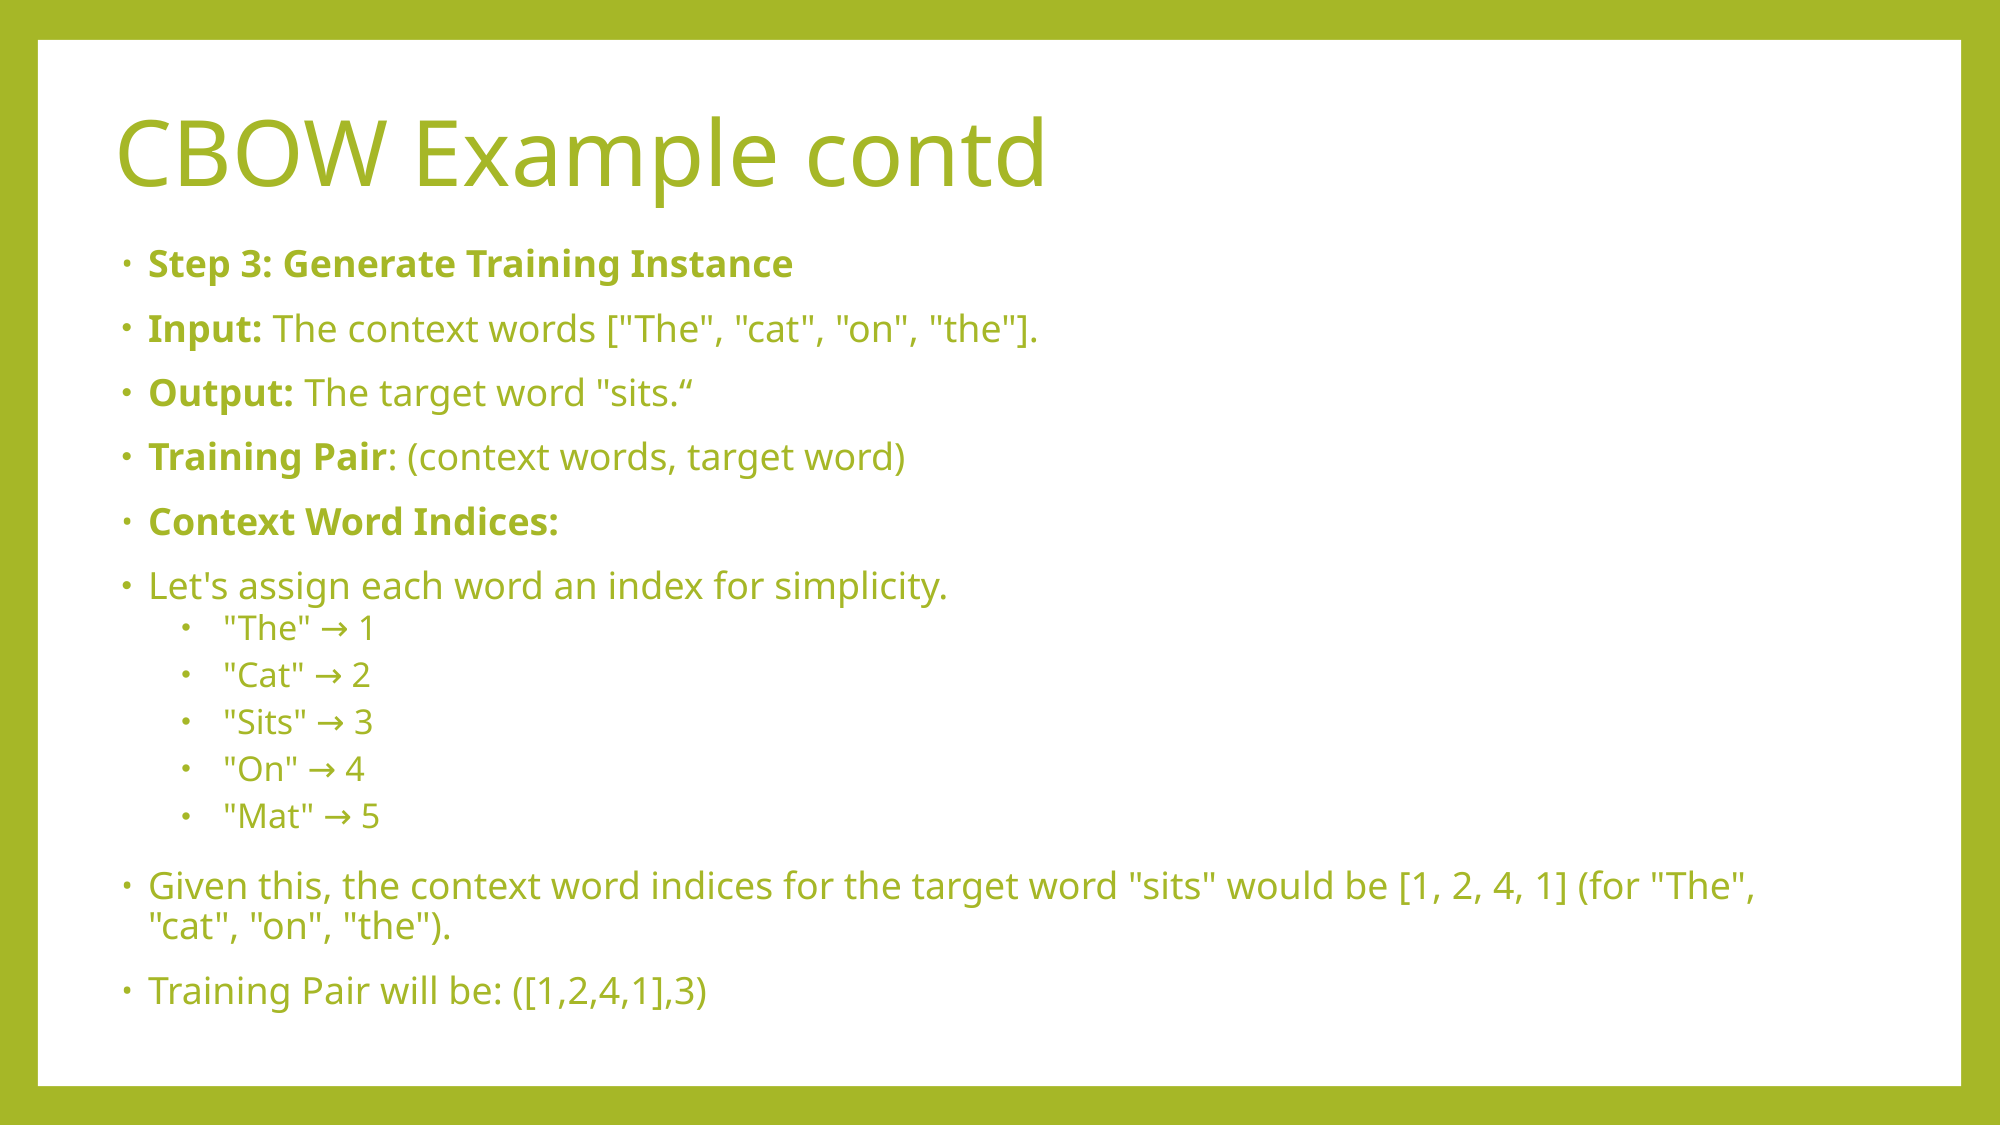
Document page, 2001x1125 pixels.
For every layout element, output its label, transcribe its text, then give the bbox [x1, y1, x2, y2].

title CBOW Example contd [99, 96, 1720, 217]
list Step 3: Generate Training Instance Input: The context words ["The", "cat", "on", "the"]. Output: The target word "sits.“ Training Pair: (context words, target word) Context Word Indices: Let's assign each word an index for simplicity. "The" → 1 "Cat" → 2 "Sits" → 3 "On" → 4 "Mat" → 5 Given this, the context word indices for the target word "sits" would be [1, 2, 4, 1] (for "The", "cat", "on", "the"). Training Pair will be: ([1,2,4,1],3) [100, 237, 1831, 1028]
